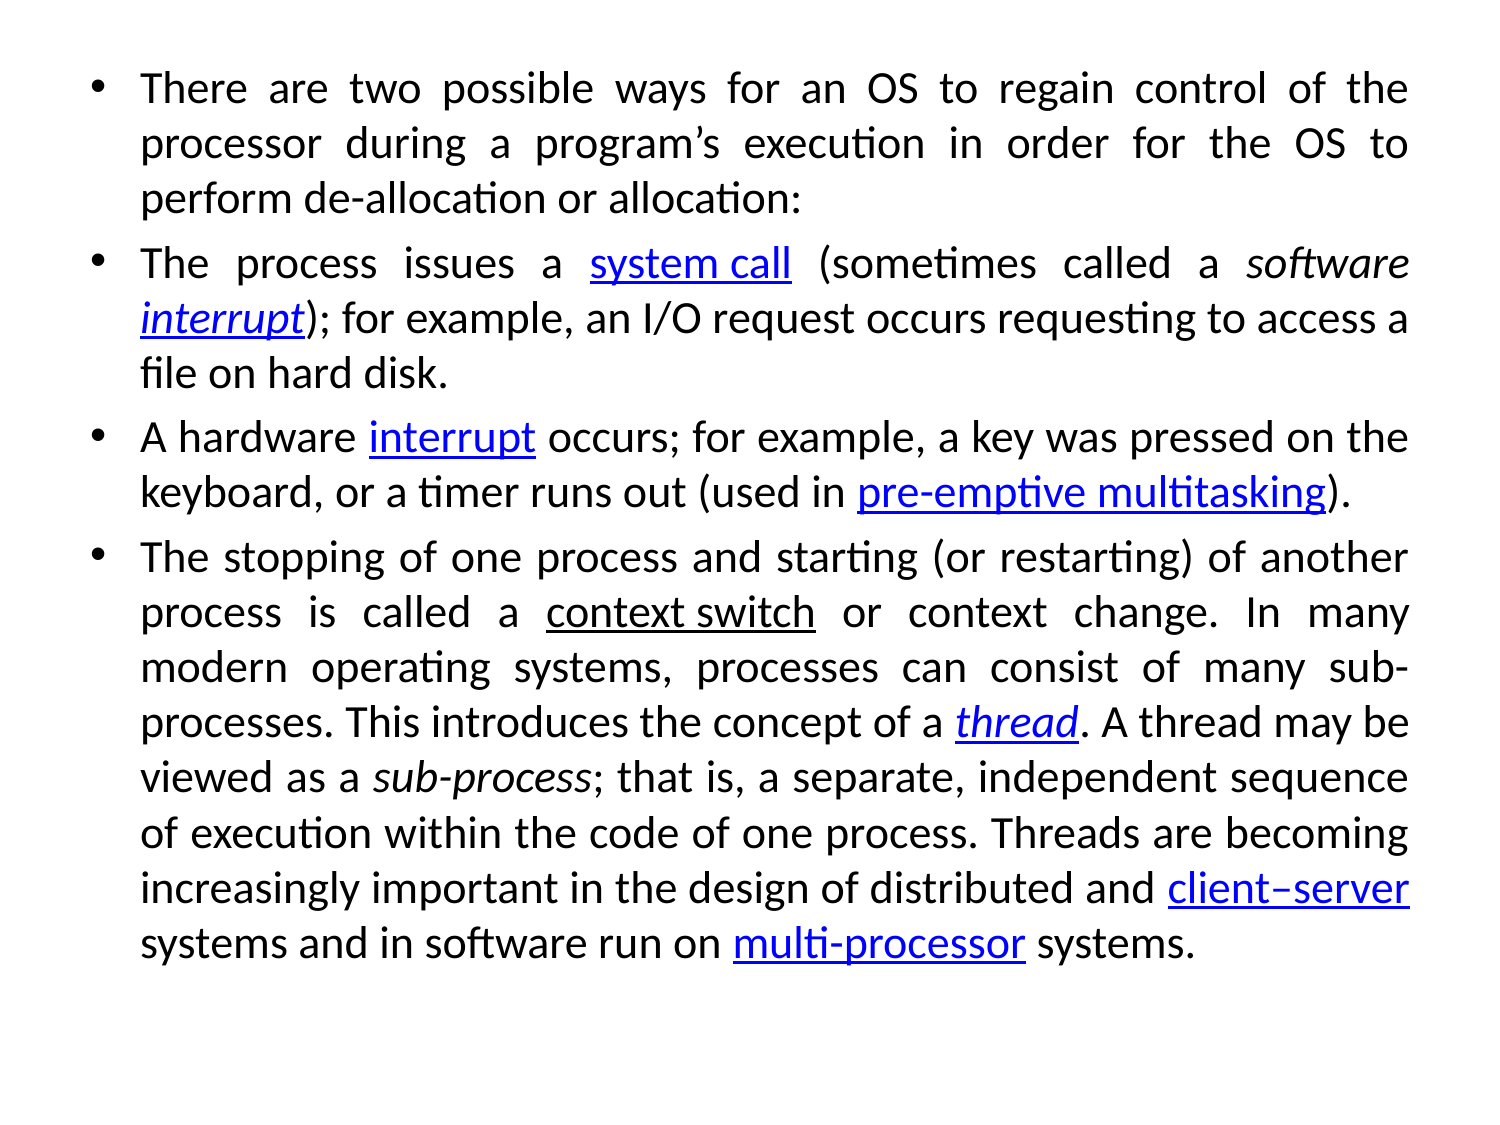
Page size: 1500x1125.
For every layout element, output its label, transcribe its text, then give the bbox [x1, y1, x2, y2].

list There are two possible ways for an OS to regain control of the processor during a program’s execution in order for the OS to perform de-allocation or allocation: The process issues a system call (sometimes called a software interrupt); for example, an I/O request occurs requesting to access a file on hard disk. A hardware interrupt occurs; for example, a key was pressed on the keyboard, or a timer runs out (used in pre-emptive multitasking). The stopping of one process and starting (or restarting) of another process is called a context switch or context change. In many modern operating systems, processes can consist of many sub-processes. This introduces the concept of a thread. A thread may be viewed as a sub-process; that is, a separate, independent sequence of execution within the code of one process. Threads are becoming increasingly important in the design of distributed and client–server systems and in software run on multi-processor systems. [75, 50, 1425, 1075]
